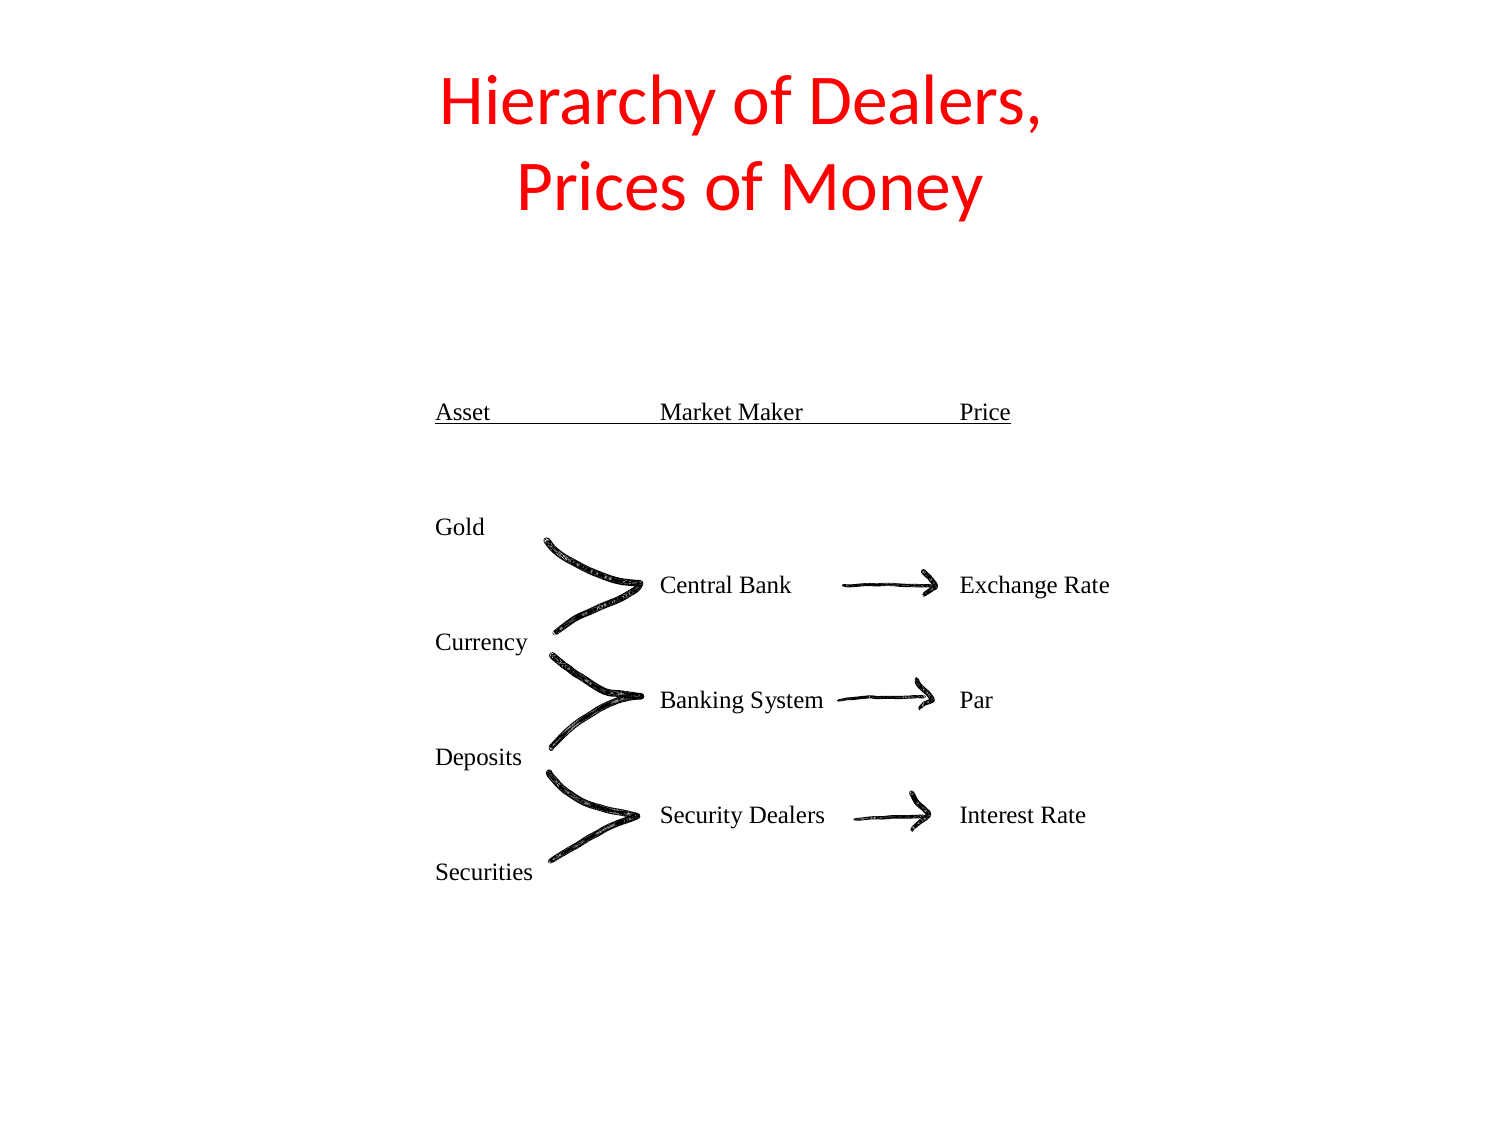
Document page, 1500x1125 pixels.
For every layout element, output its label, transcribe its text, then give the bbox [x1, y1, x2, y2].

title Hierarchy of Dealers, Prices of Money [75, 45, 1425, 233]
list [378, 375, 1122, 892]
